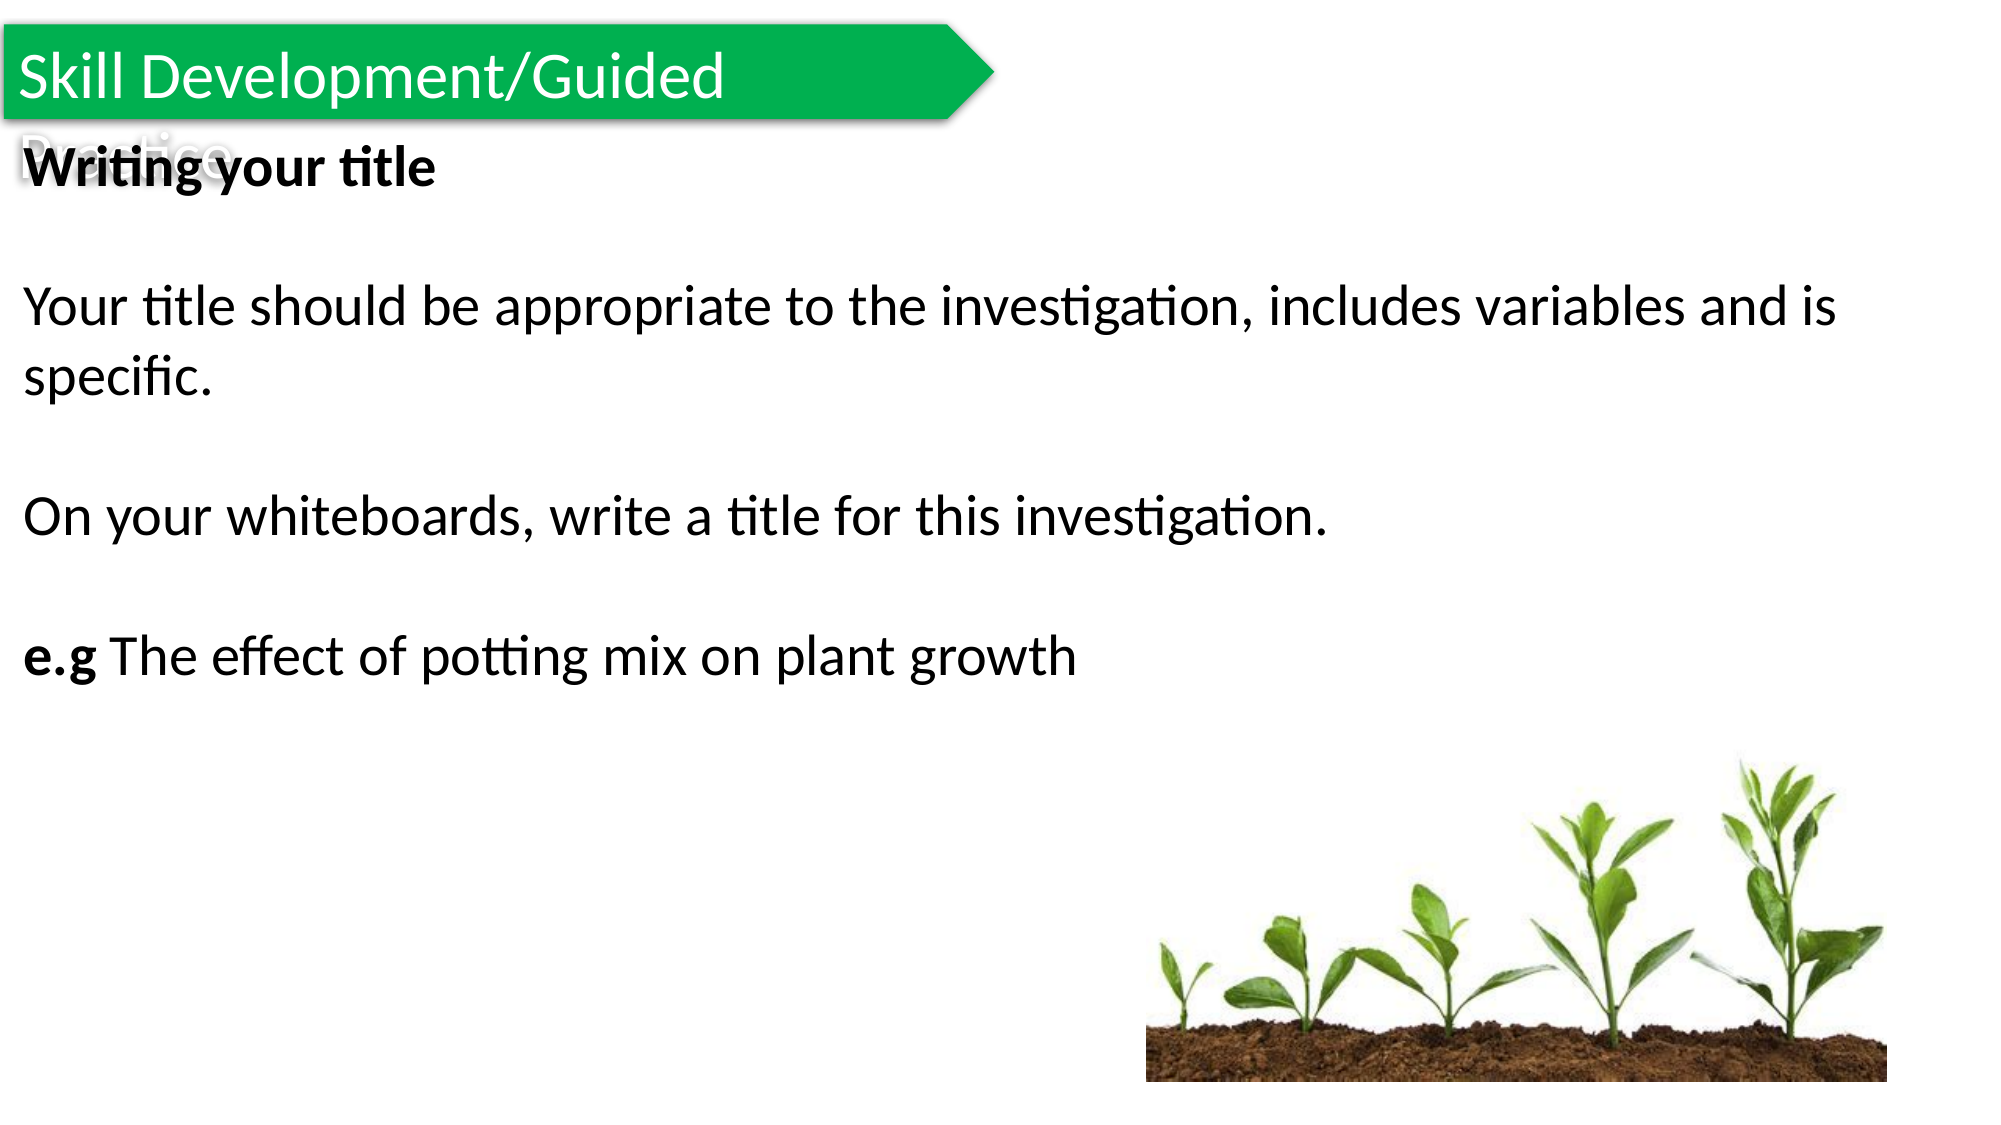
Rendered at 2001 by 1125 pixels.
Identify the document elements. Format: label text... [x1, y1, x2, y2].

text_box Skill Development/Guided Practice [3, 24, 995, 119]
picture [1145, 587, 1887, 1082]
text_box Writing your title Your title should be appropriate to the investigation, includes variables and is specific. On your whiteboards, write a title for this investigation. e.g The effect of potting mix on plant growth [9, 120, 1975, 905]
